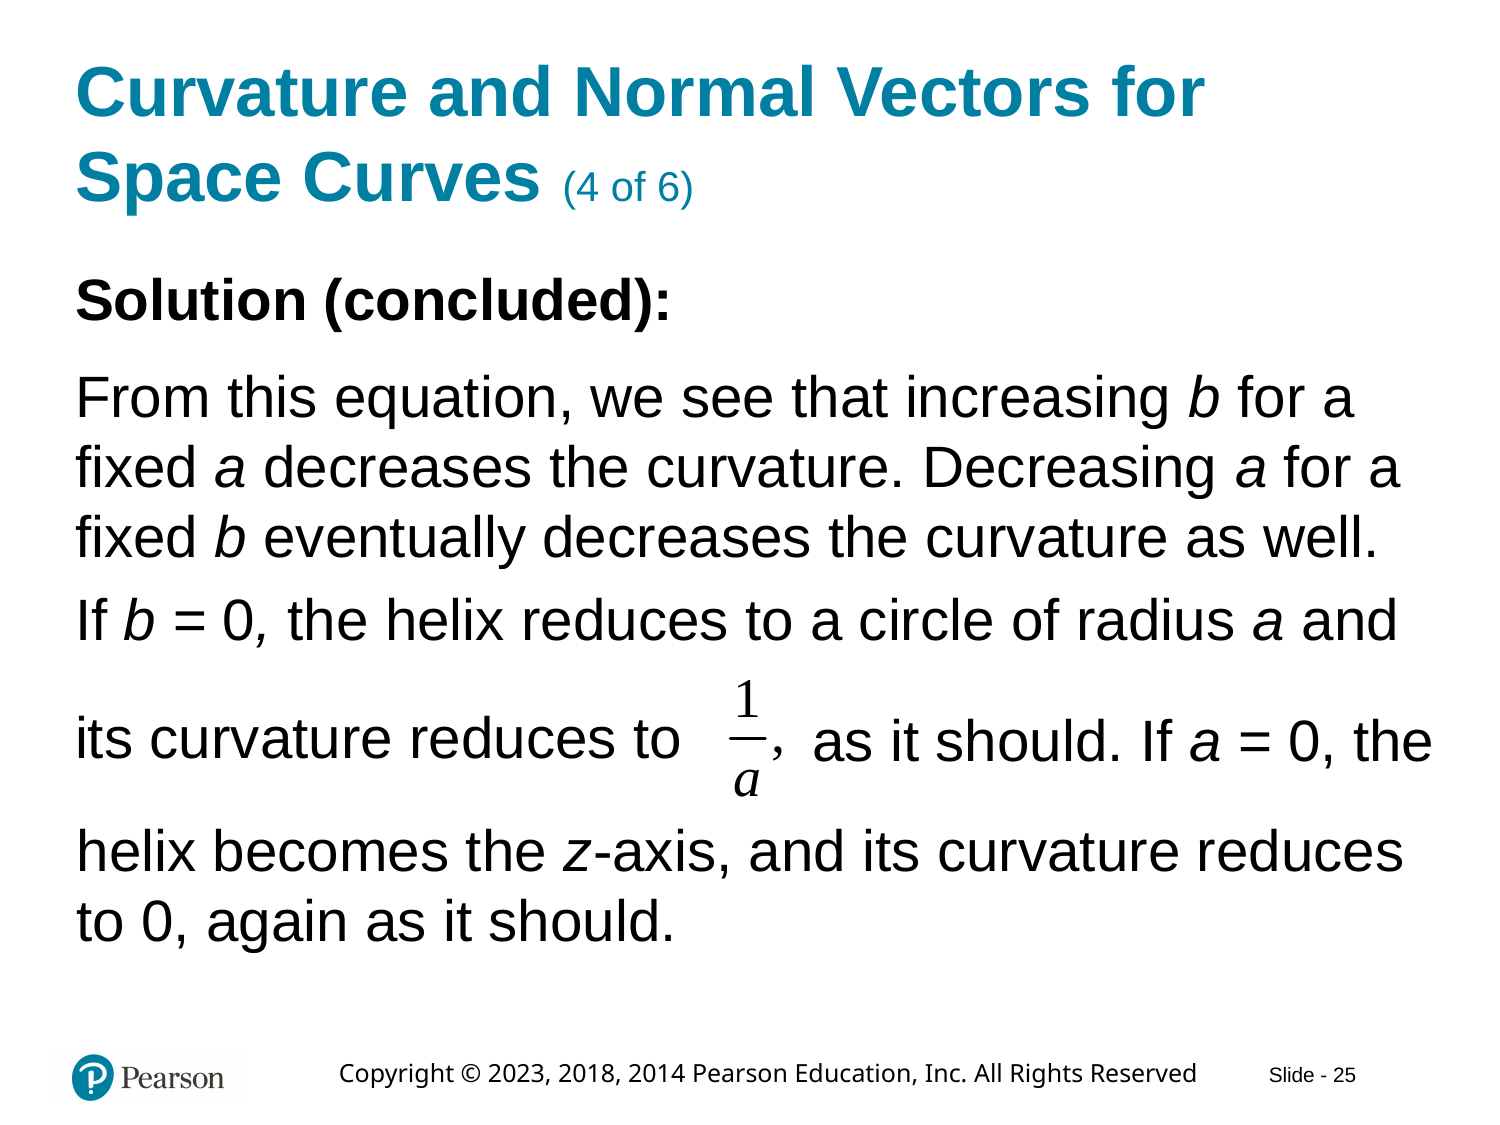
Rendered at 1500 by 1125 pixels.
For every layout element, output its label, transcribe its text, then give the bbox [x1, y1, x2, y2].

title Curvature and Normal Vectors for Space Curves (4 of 6) [75, 35, 1425, 216]
list From this equation, we see that increasing b for a fixed a decreases the curvature. Decreasing a for a fixed b eventually decreases the curvature as well. If b = 0, the helix reduces to a circle of radius a and [75, 359, 1425, 663]
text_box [725, 670, 789, 803]
picture [51, 1053, 245, 1102]
list its curvature reduces to [75, 700, 713, 779]
list as it should. If a = 0, the [812, 703, 1450, 787]
list Solution (concluded): [75, 262, 713, 345]
list helix becomes the z-axis, and its curvature reduces to 0, again as it should. [76, 813, 1450, 965]
